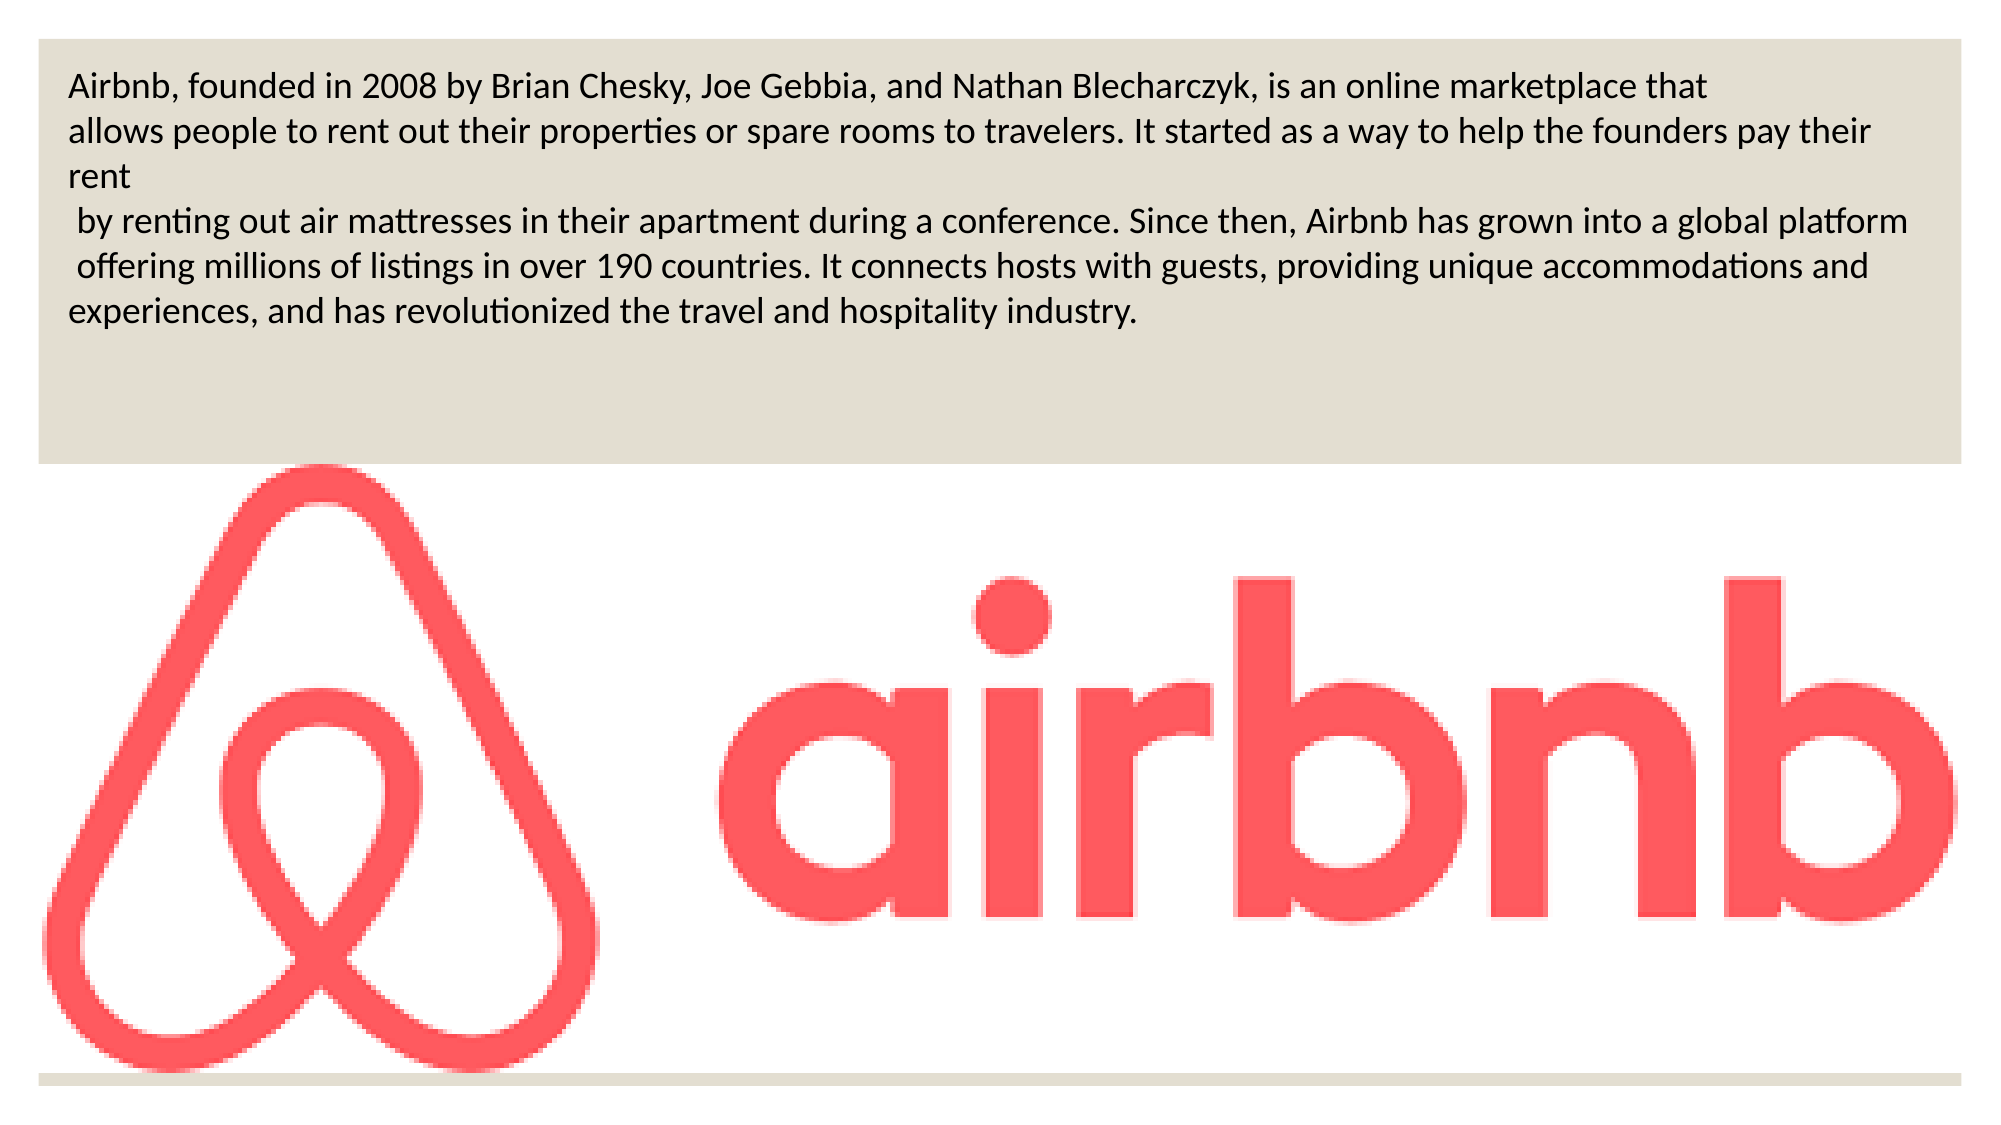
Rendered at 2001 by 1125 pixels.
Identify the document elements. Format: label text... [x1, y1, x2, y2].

text_box Airbnb, founded in 2008 by Brian Chesky, Joe Gebbia, and Nathan Blecharczyk, is an online marketplace that allows people to rent out their properties or spare rooms to travelers. It started as a way to help the founders pay their rent by renting out air mattresses in their apartment during a conference. Since then, Airbnb has grown into a global platform offering millions of listings in over 190 countries. It connects hosts with guests, providing unique accommodations and experiences, and has revolutionized the travel and hospitality industry. [53, 53, 1949, 339]
picture [38, 464, 1963, 1073]
